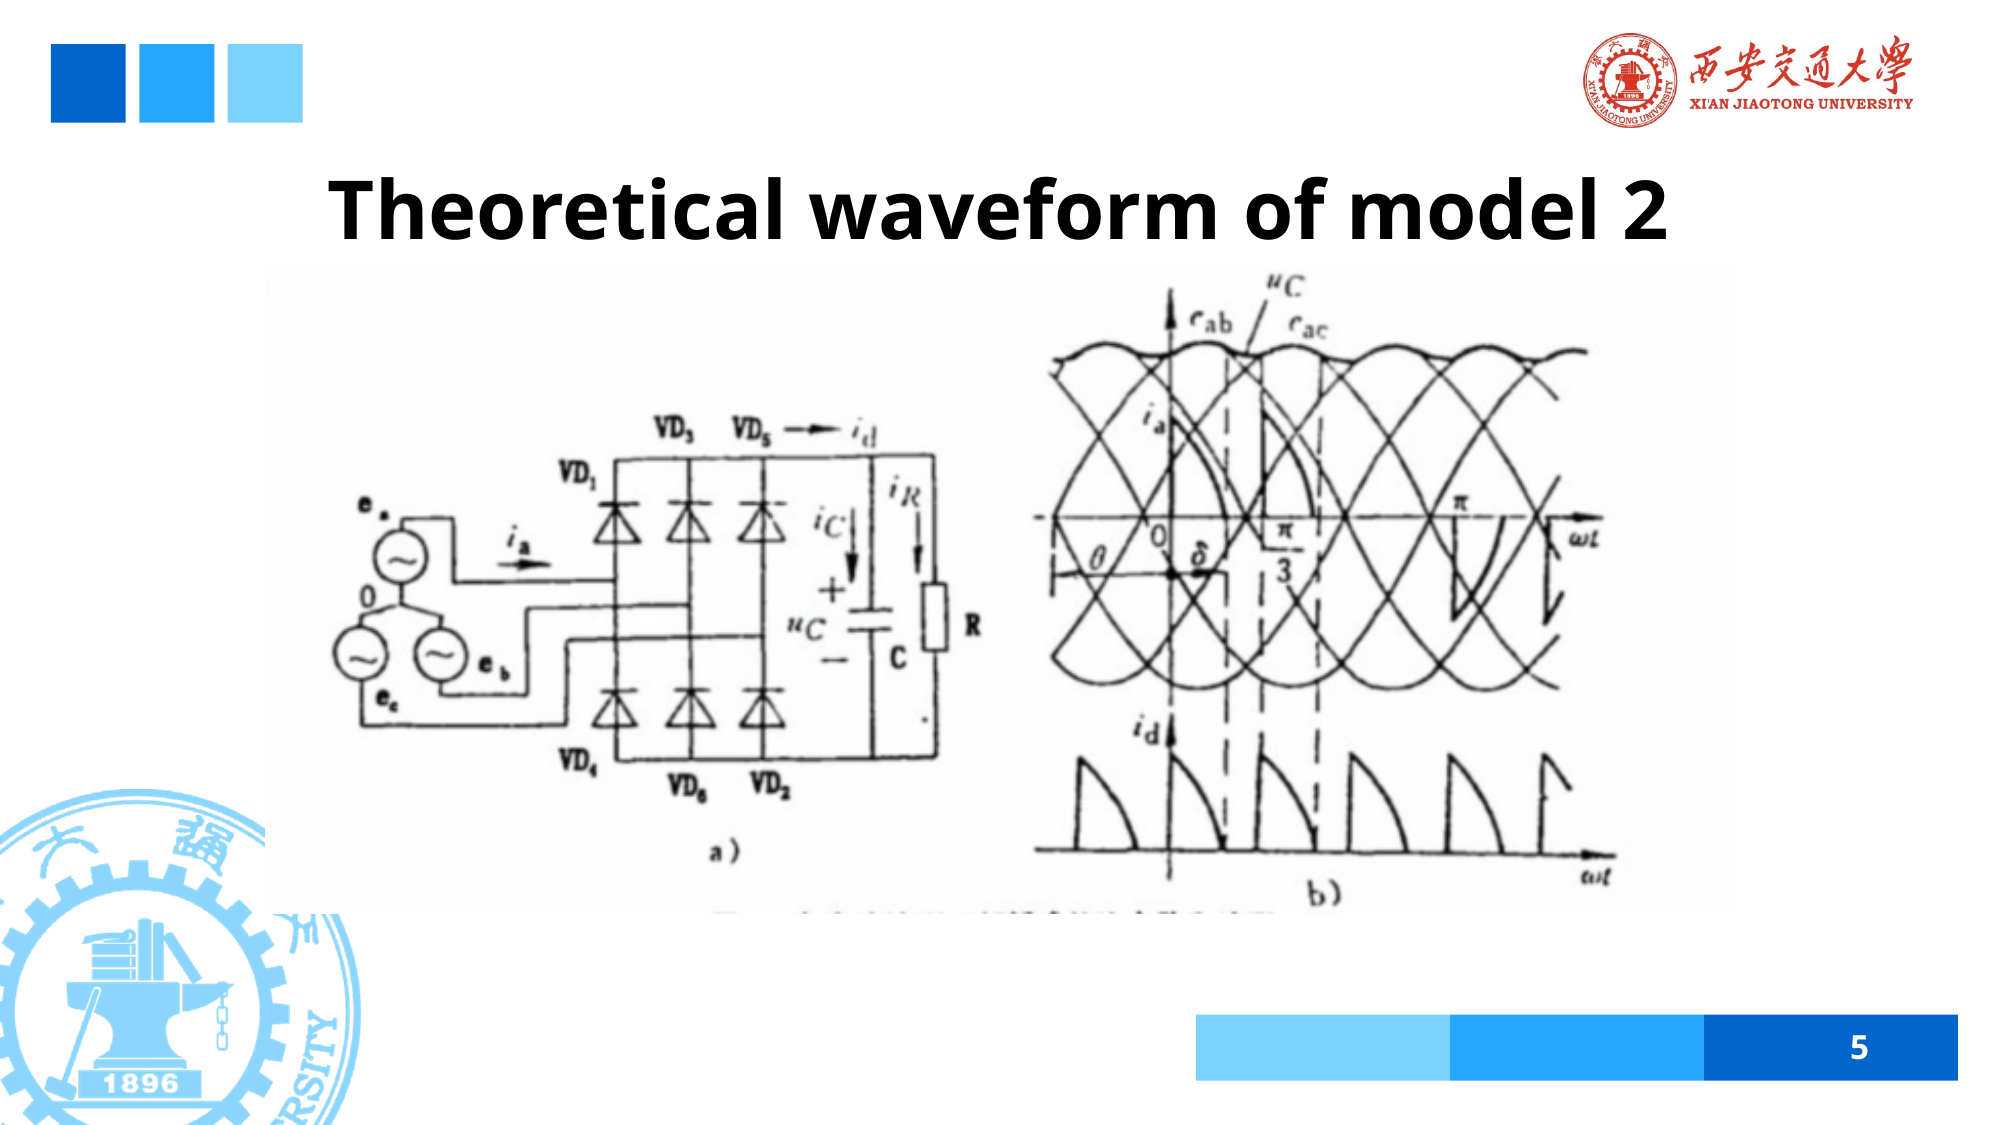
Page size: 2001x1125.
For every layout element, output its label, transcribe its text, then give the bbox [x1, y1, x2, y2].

picture [0, 264, 1734, 1125]
slide_number 5 [1433, 1019, 1884, 1080]
title Theoretical waveform of model 2 [266, 160, 1734, 264]
picture [1583, 33, 1913, 128]
